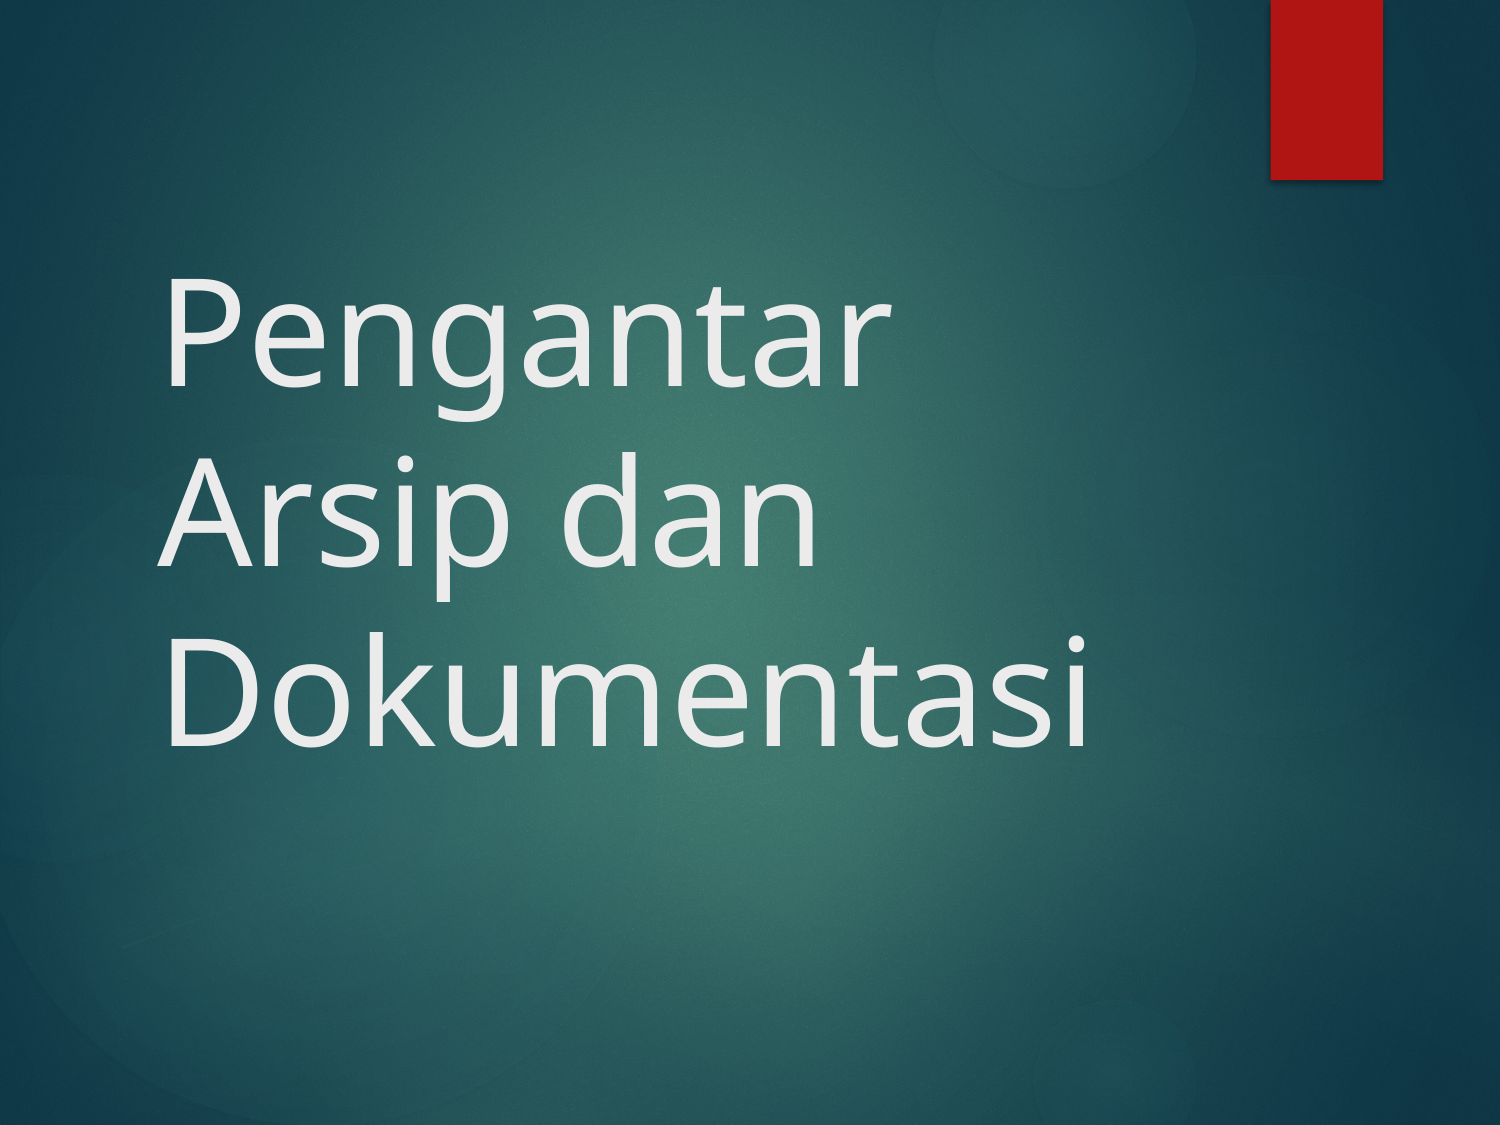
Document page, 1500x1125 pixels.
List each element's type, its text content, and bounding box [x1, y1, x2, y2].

title Pengantar Arsip dan Dokumentasi [142, 237, 1229, 784]
